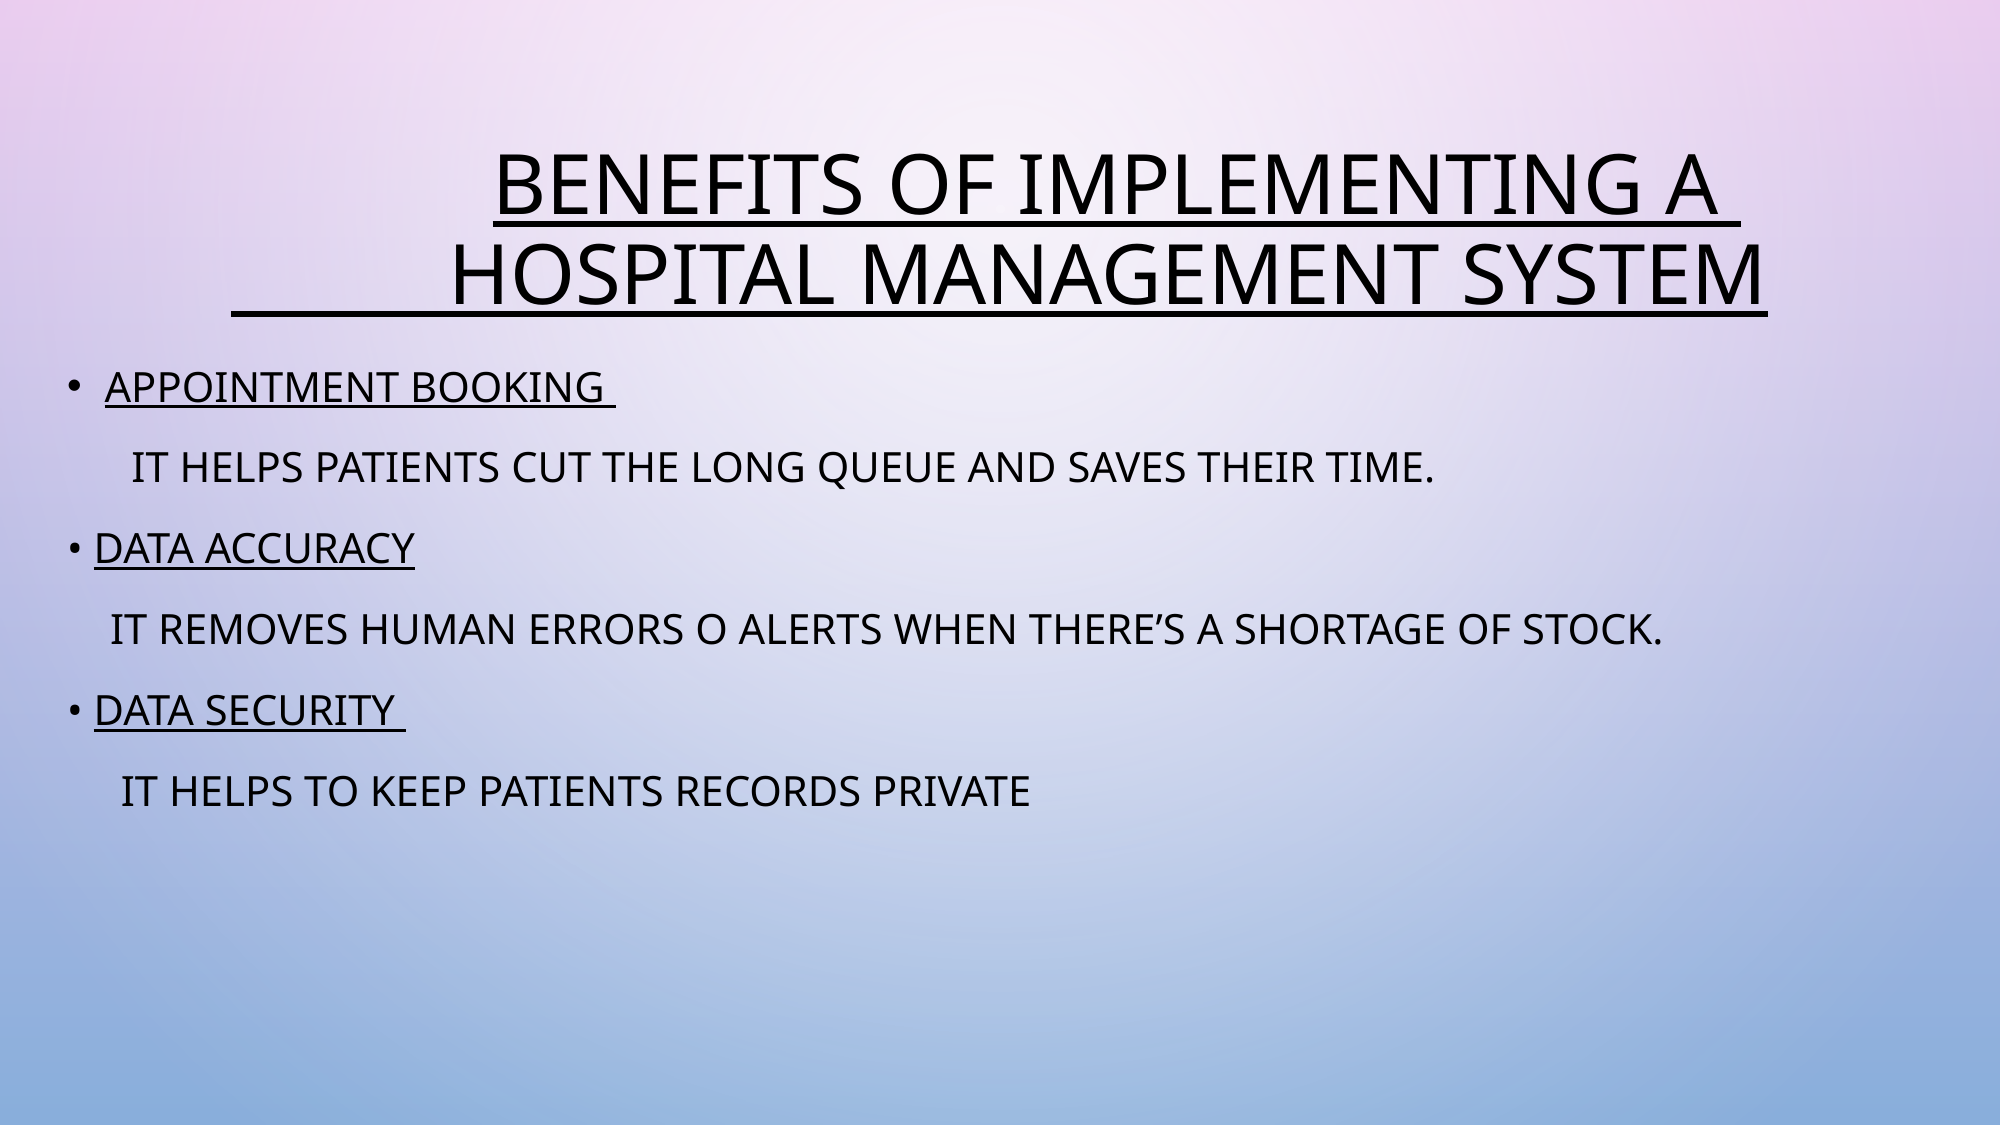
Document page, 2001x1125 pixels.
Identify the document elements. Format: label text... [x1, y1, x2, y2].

title Benefits Of Implementing a Hospital Management System [149, 101, 1851, 342]
list Appointment booking It Helps patients cut the long queue and saves their time. • Data accuracy It Removes human errors o Alerts when there’s a shortage of stock. • Data security It Helps to keep patients records private [52, 342, 1949, 1060]
